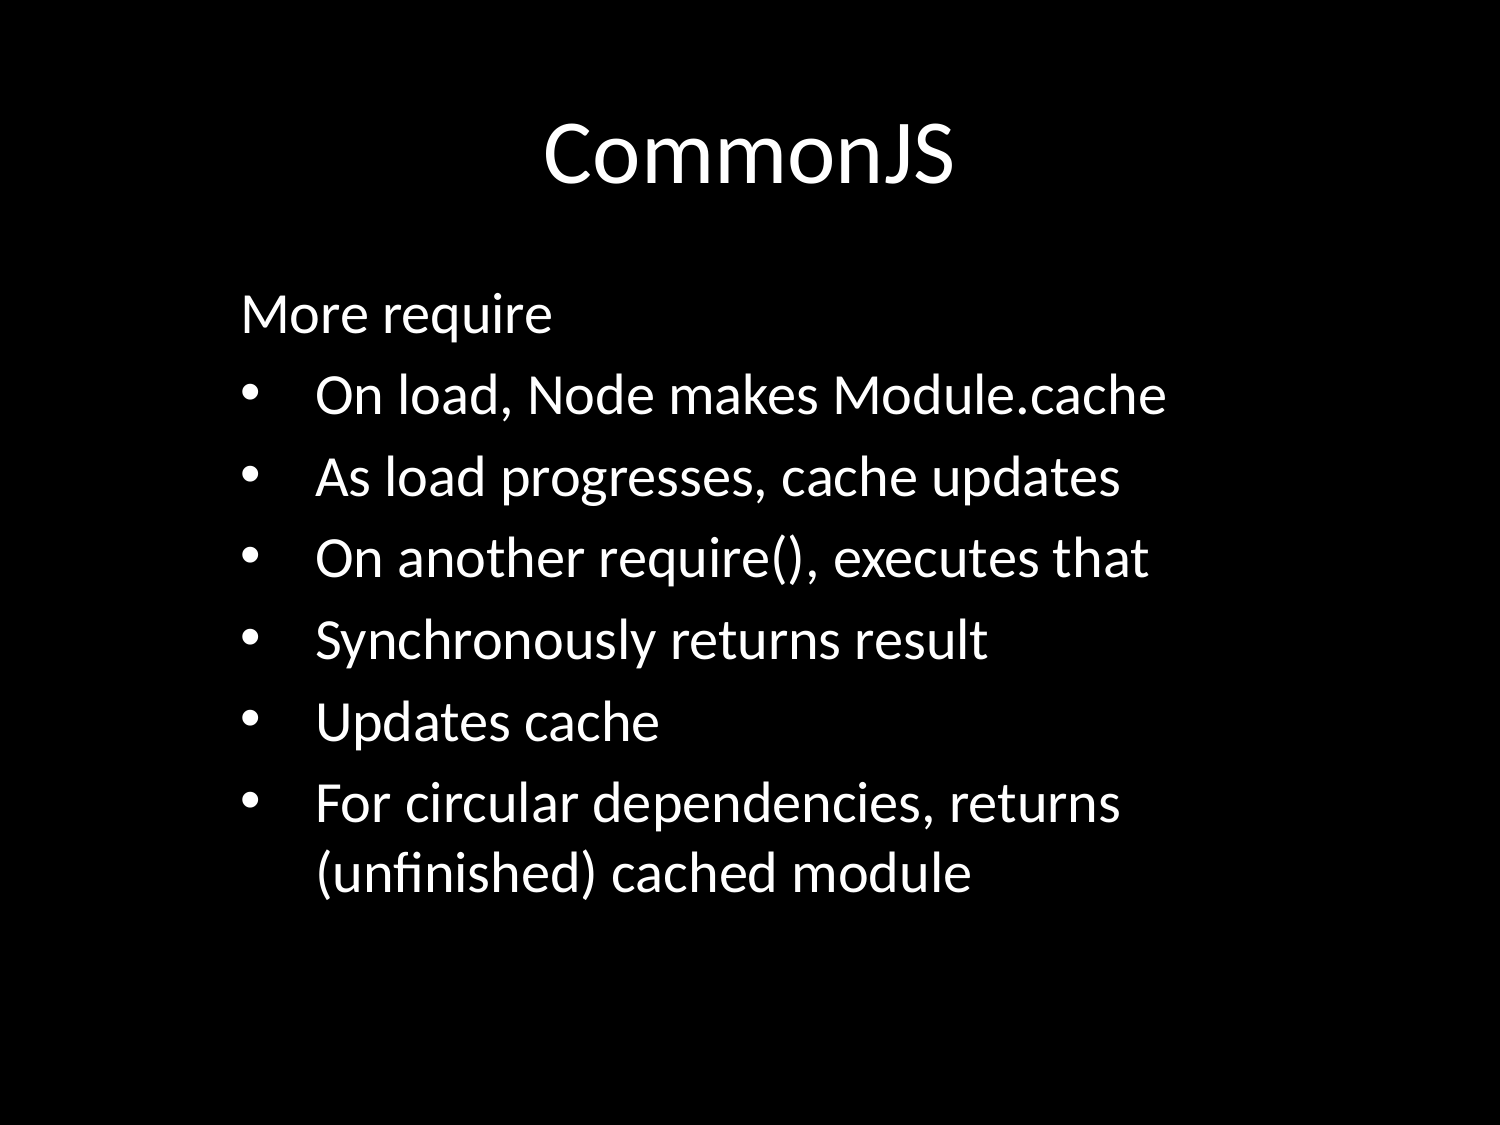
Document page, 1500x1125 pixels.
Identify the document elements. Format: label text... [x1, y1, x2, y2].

title CommonJS [112, 26, 1388, 268]
subtitle More require On load, Node makes Module.cache As load progresses, cache updates On another require(), executes that Synchronously returns result Updates cache For circular dependencies, returns (unfinished) cached module [225, 267, 1275, 1024]
